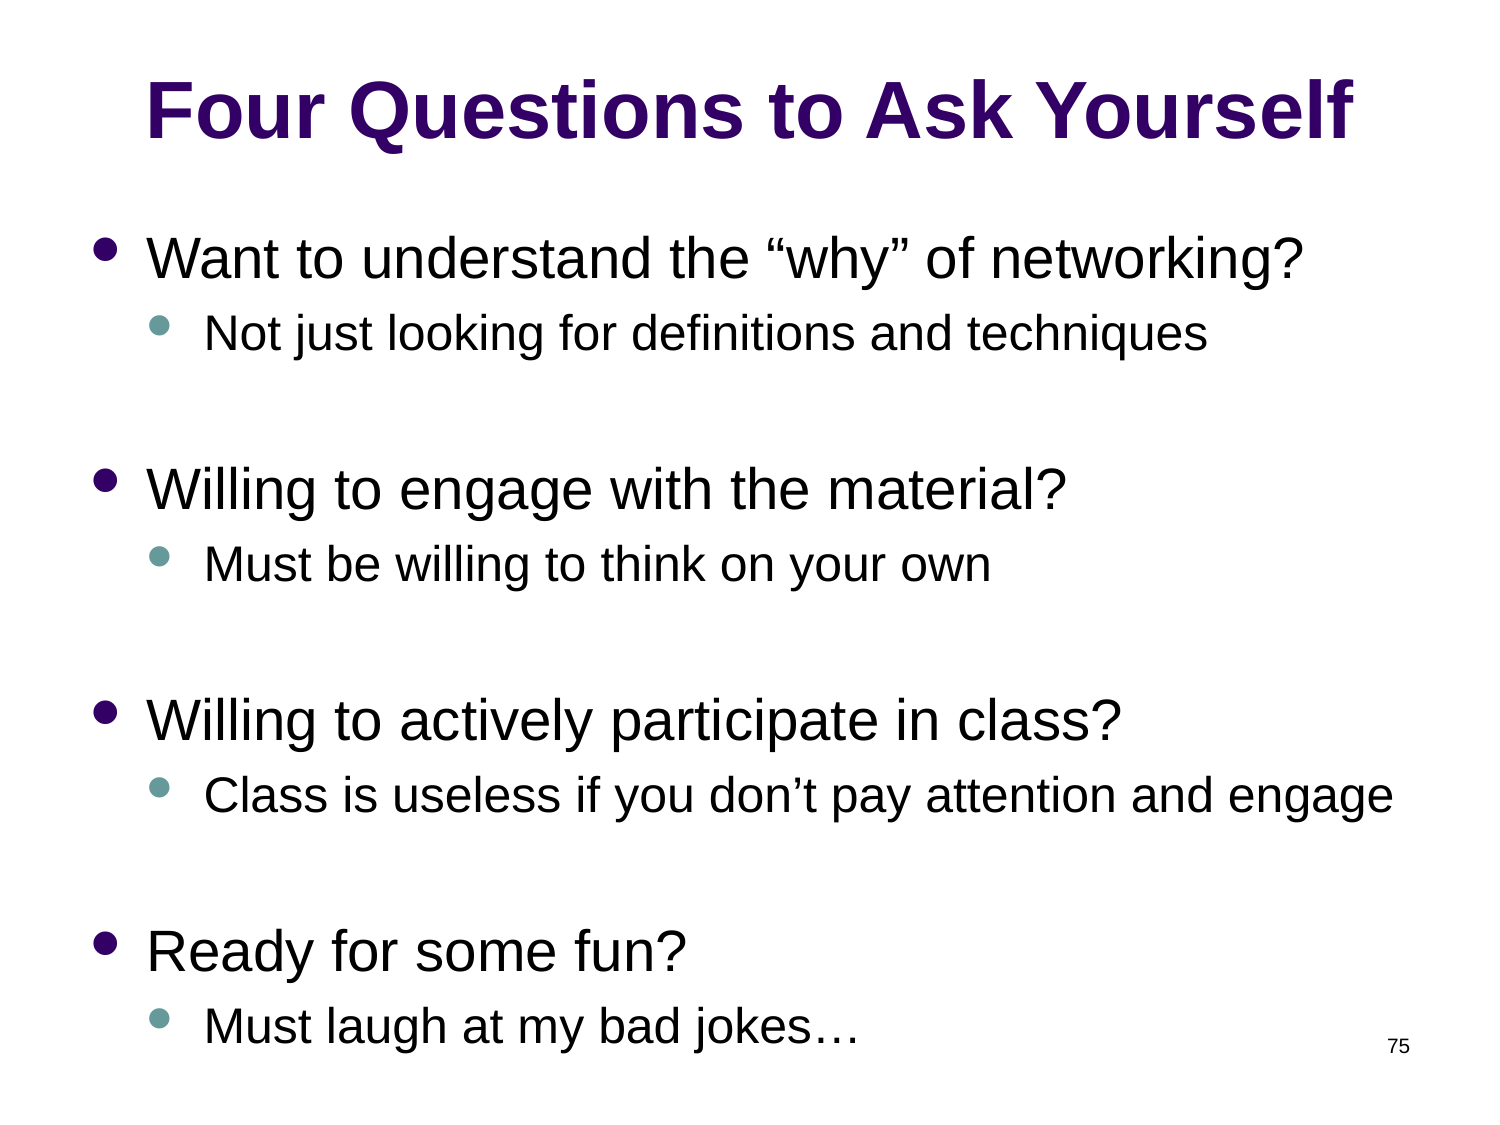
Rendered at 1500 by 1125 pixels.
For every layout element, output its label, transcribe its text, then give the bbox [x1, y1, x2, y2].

list Want to understand the “why” of networking? Not just looking for definitions and techniques Willing to engage with the material? Must be willing to think on your own Willing to actively participate in class? Class is useless if you don’t pay attention and engage Ready for some fun? Must laugh at my bad jokes… [75, 212, 1425, 1006]
slide_number 75 [1074, 1024, 1426, 1101]
title Four Questions to Ask Yourself [0, 20, 1500, 163]
